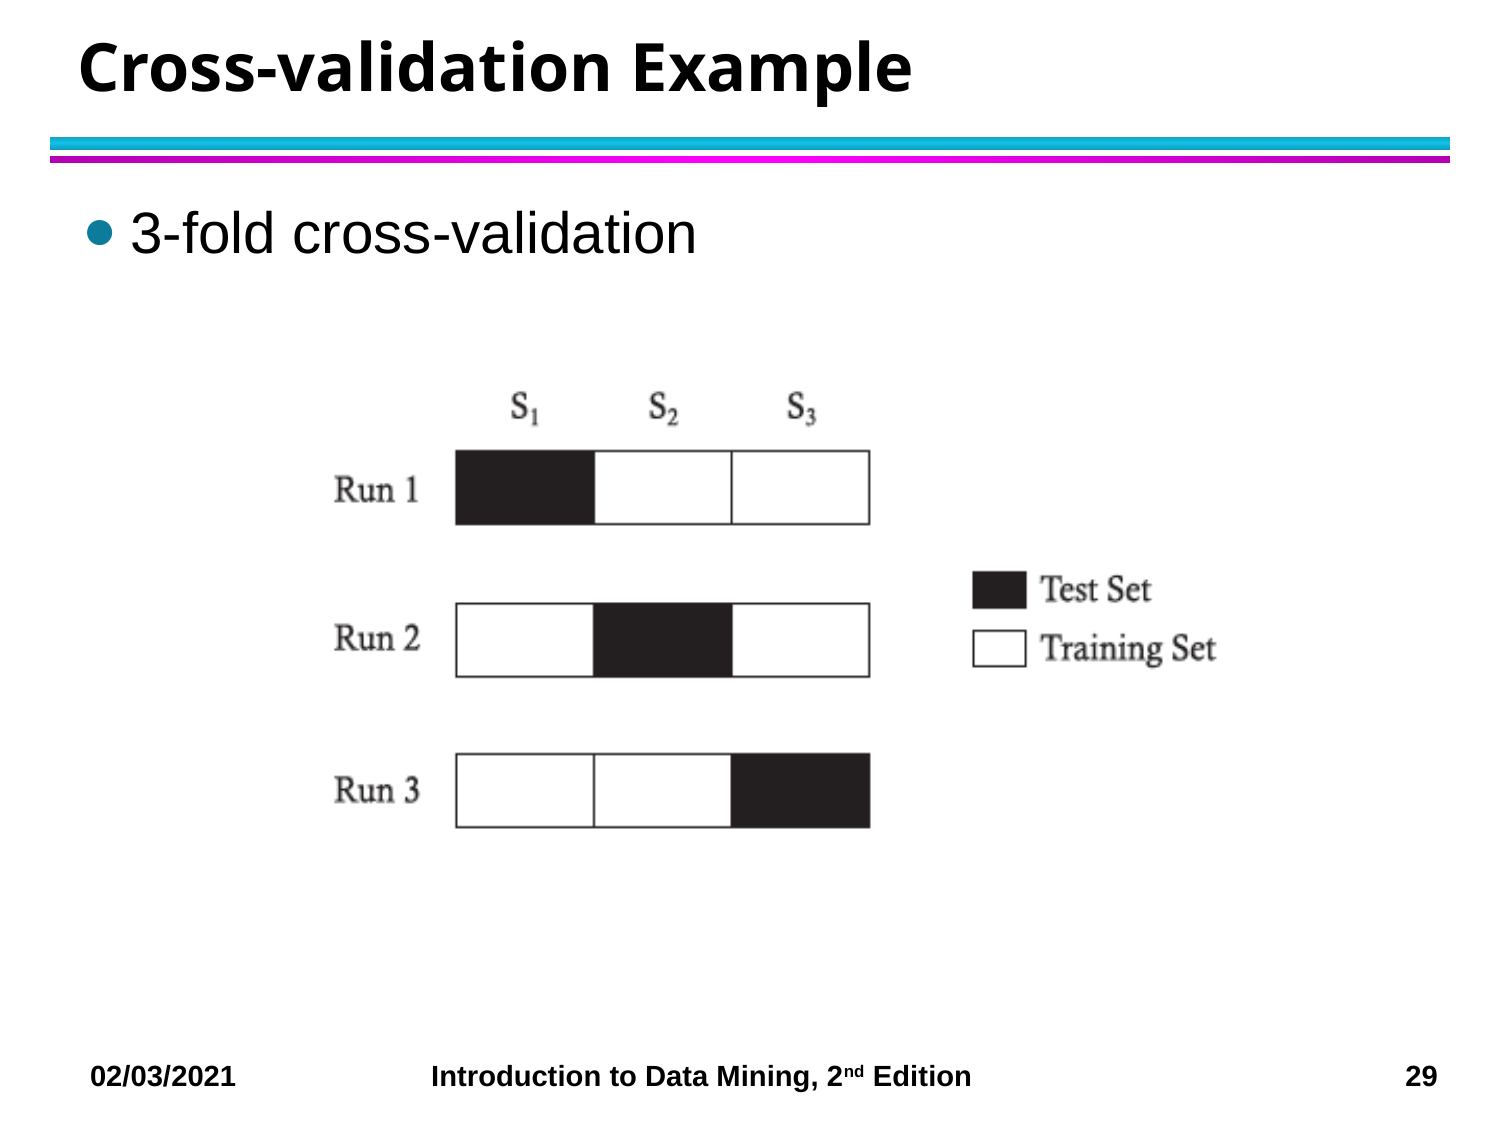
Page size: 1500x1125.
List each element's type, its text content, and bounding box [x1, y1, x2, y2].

list 3-fold cross-validation [67, 187, 1432, 1038]
title Cross-validation Example [62, 24, 1421, 113]
picture [312, 369, 1242, 856]
